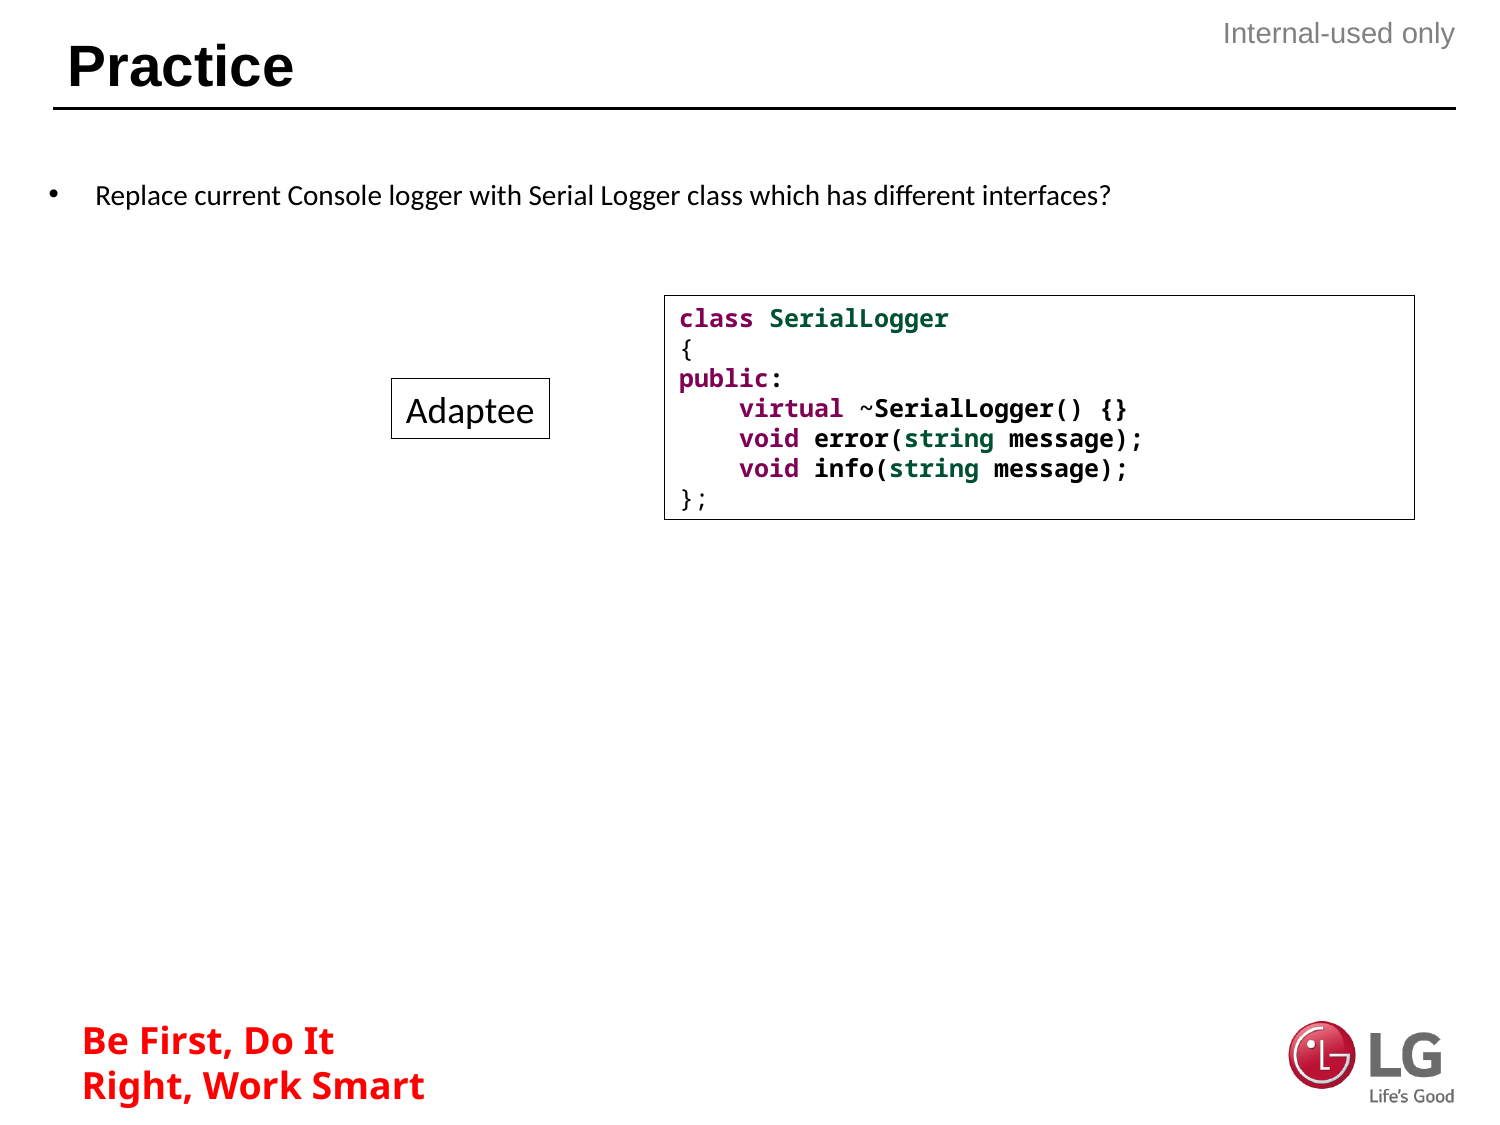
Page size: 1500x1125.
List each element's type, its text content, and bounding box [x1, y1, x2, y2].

text_box Replace current Console logger with Serial Logger class which has different interfaces? [33, 168, 1128, 219]
title Practice [52, 12, 1456, 123]
text_box class SerialLogger { public: virtual ~SerialLogger() {} void error(string message); void info(string message); }; [664, 295, 1415, 520]
text_box Adaptee [391, 378, 550, 439]
picture [1285, 1001, 1456, 1123]
